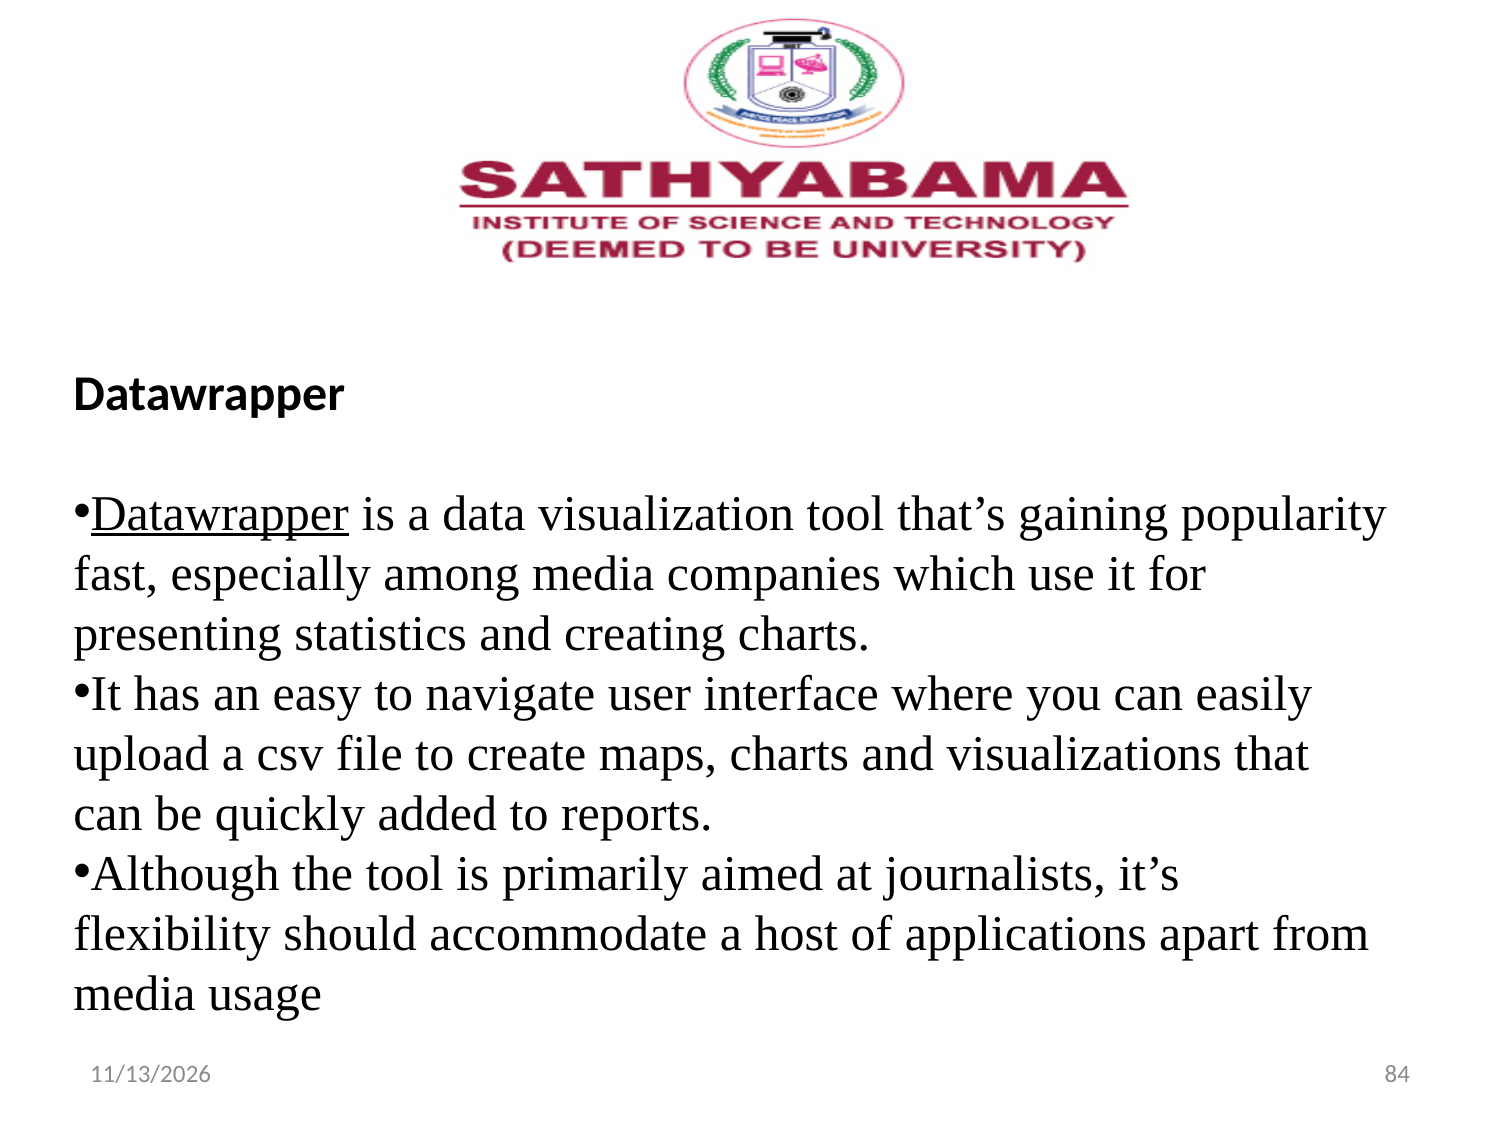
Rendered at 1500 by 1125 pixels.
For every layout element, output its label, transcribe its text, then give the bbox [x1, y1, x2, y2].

picture [433, 0, 1161, 270]
text_box Datawrapper Datawrapper is a data visualization tool that’s gaining popularity fast, especially among media companies which use it for presenting statistics and creating charts. It has an easy to navigate user interface where you can easily upload a csv file to create maps, charts and visualizations that can be quickly added to reports. Although the tool is primarily aimed at journalists, it’s flexibility should accommodate a host of applications apart from media usage [58, 292, 1407, 1028]
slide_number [75, 1042, 425, 1103]
slide_number 84 [1074, 1042, 1425, 1103]
